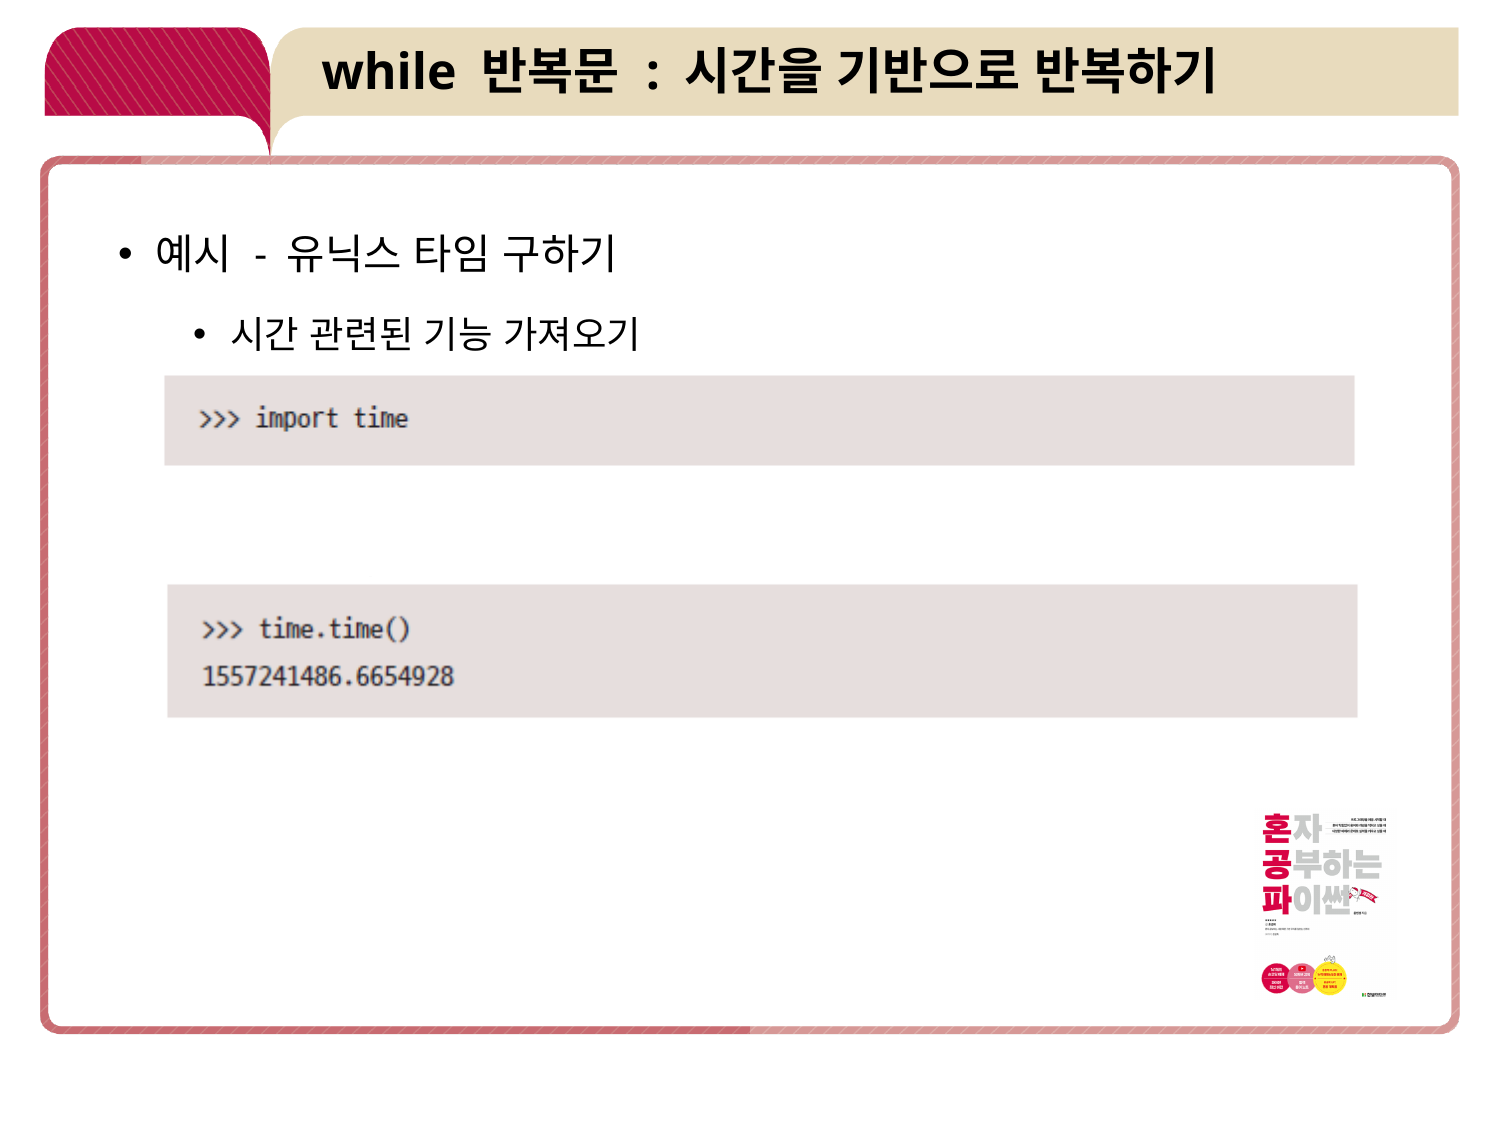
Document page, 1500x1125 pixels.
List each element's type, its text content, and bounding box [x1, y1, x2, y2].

list 예시 - 유닉스 타임 구하기 시간 관련된 기능 가져오기 유닉스 타임 [103, 195, 1397, 1014]
picture [0, 0, 1500, 1043]
title while 반복문 : 시간을 기반으로 반복하기 [306, 42, 1385, 105]
